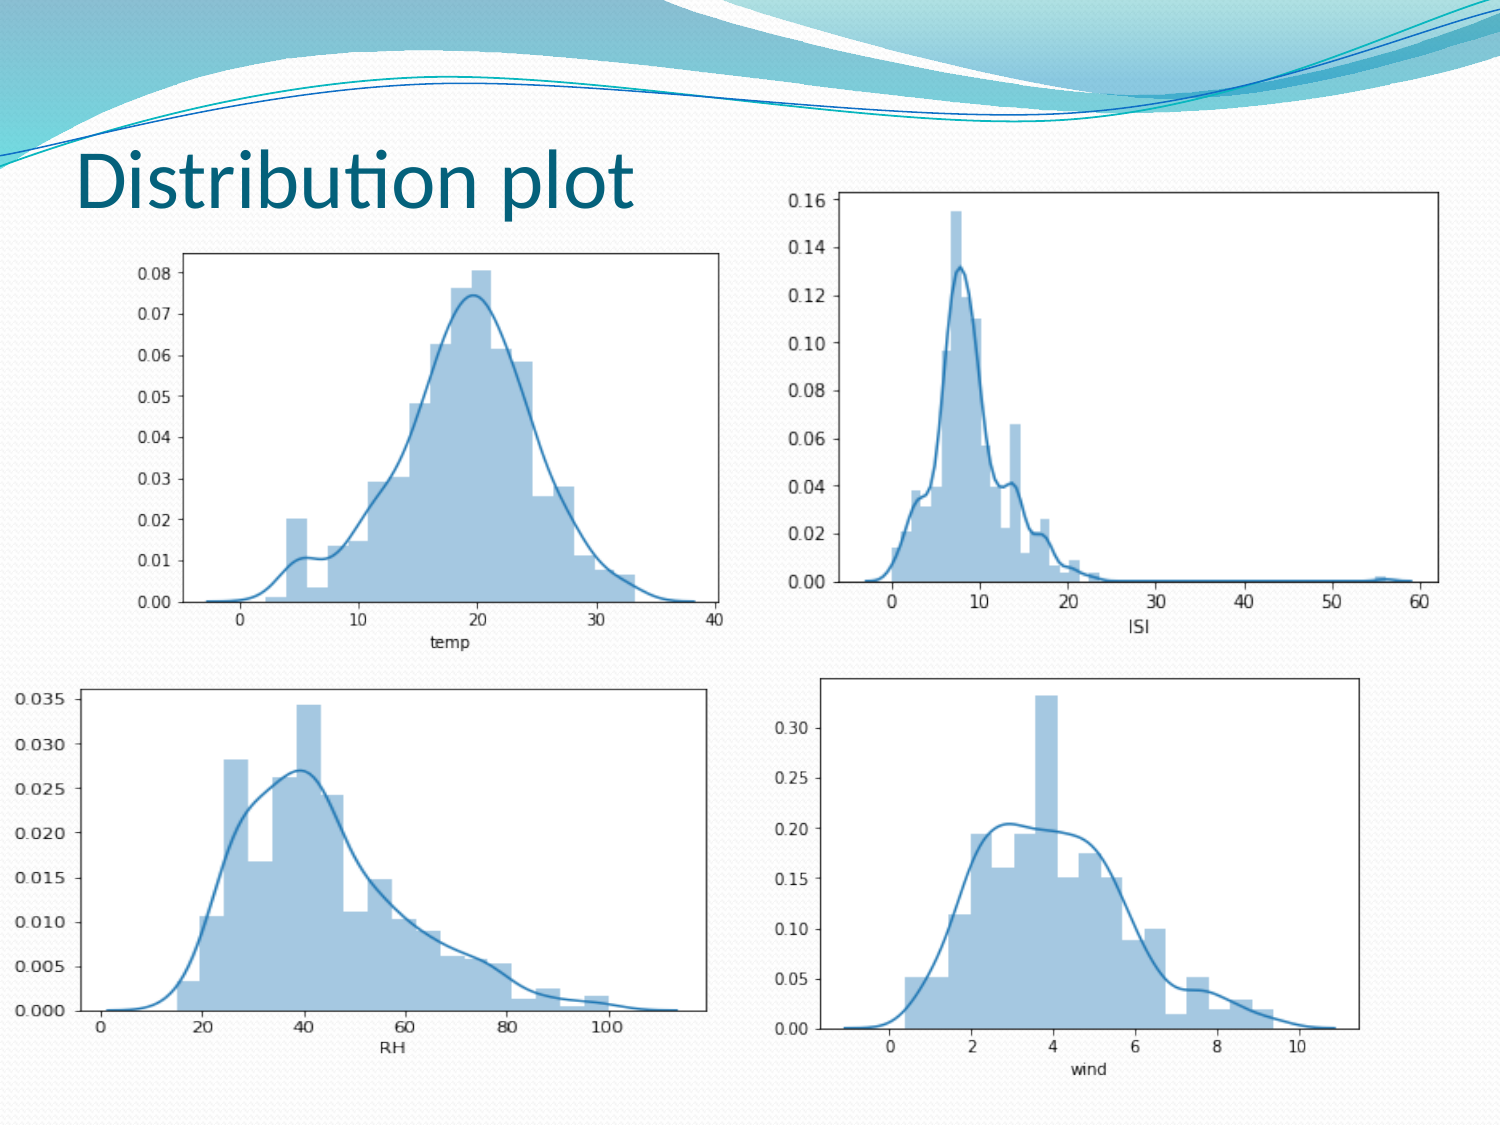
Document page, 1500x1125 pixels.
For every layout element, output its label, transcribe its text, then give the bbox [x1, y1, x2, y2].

picture [0, 674, 726, 1067]
table_header Accuracy in % [767, 176, 774, 225]
title Distribution plot [75, 115, 1425, 225]
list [124, 237, 736, 663]
picture [762, 662, 1376, 1091]
picture [774, 174, 1456, 651]
